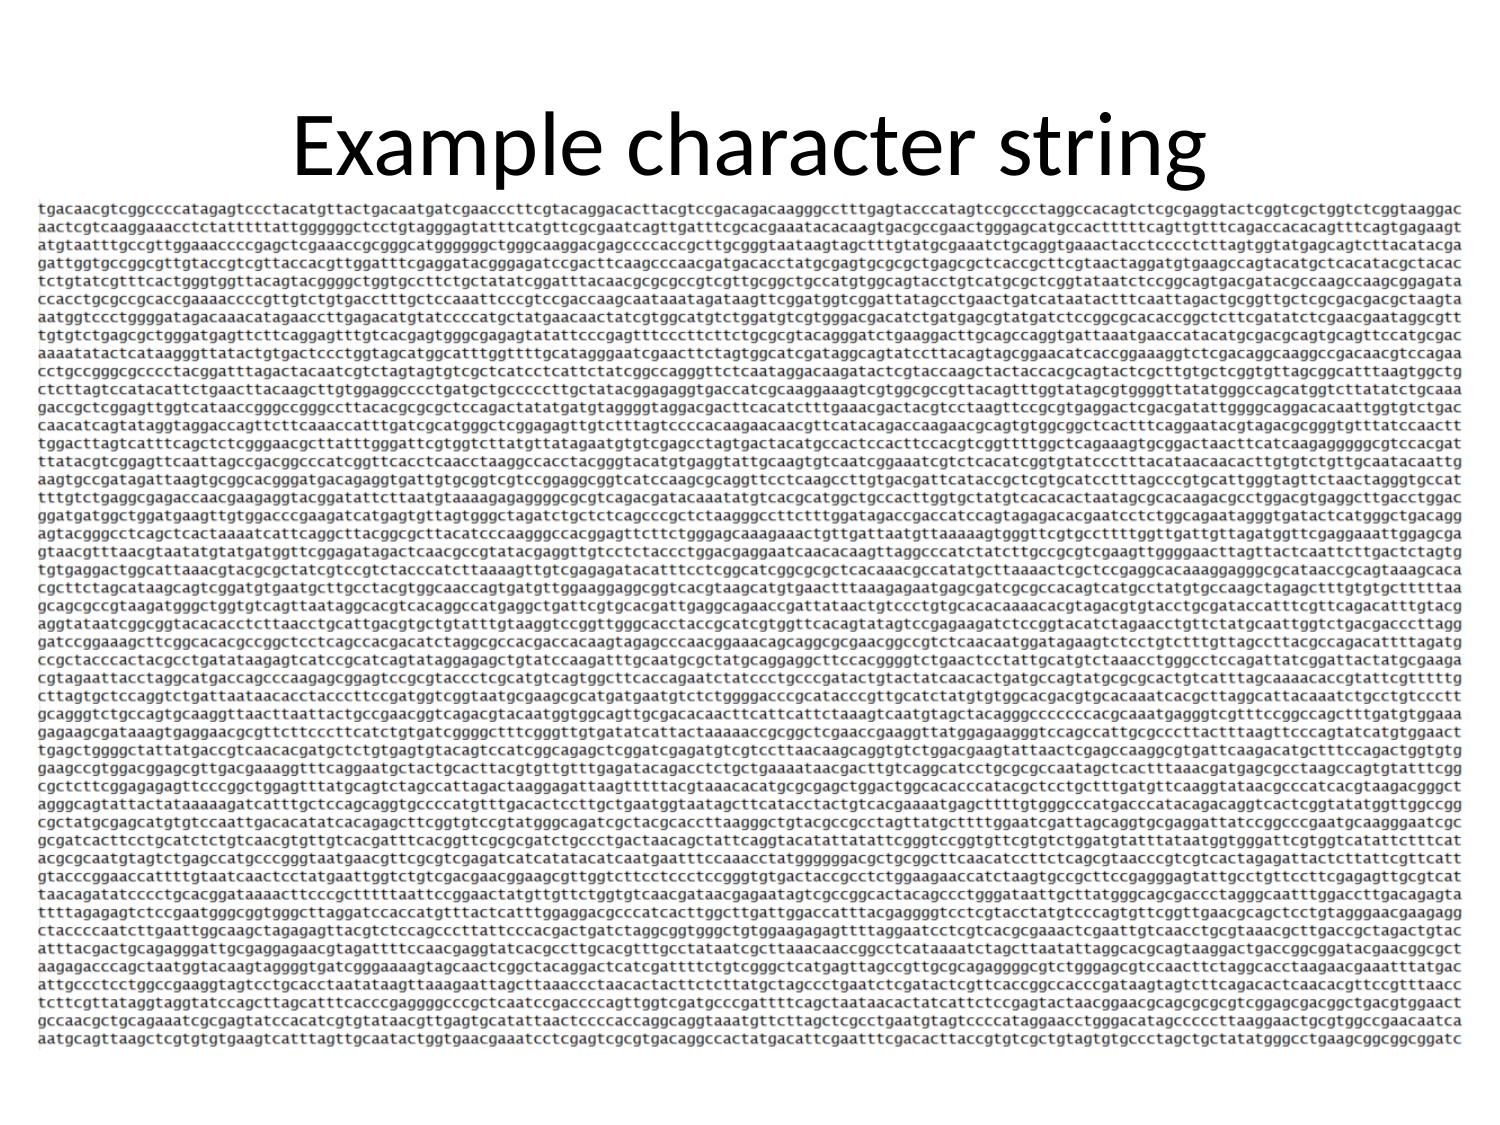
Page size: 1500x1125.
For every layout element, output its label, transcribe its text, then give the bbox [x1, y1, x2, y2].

title Example character string [75, 45, 1425, 198]
picture [37, 199, 1467, 1051]
